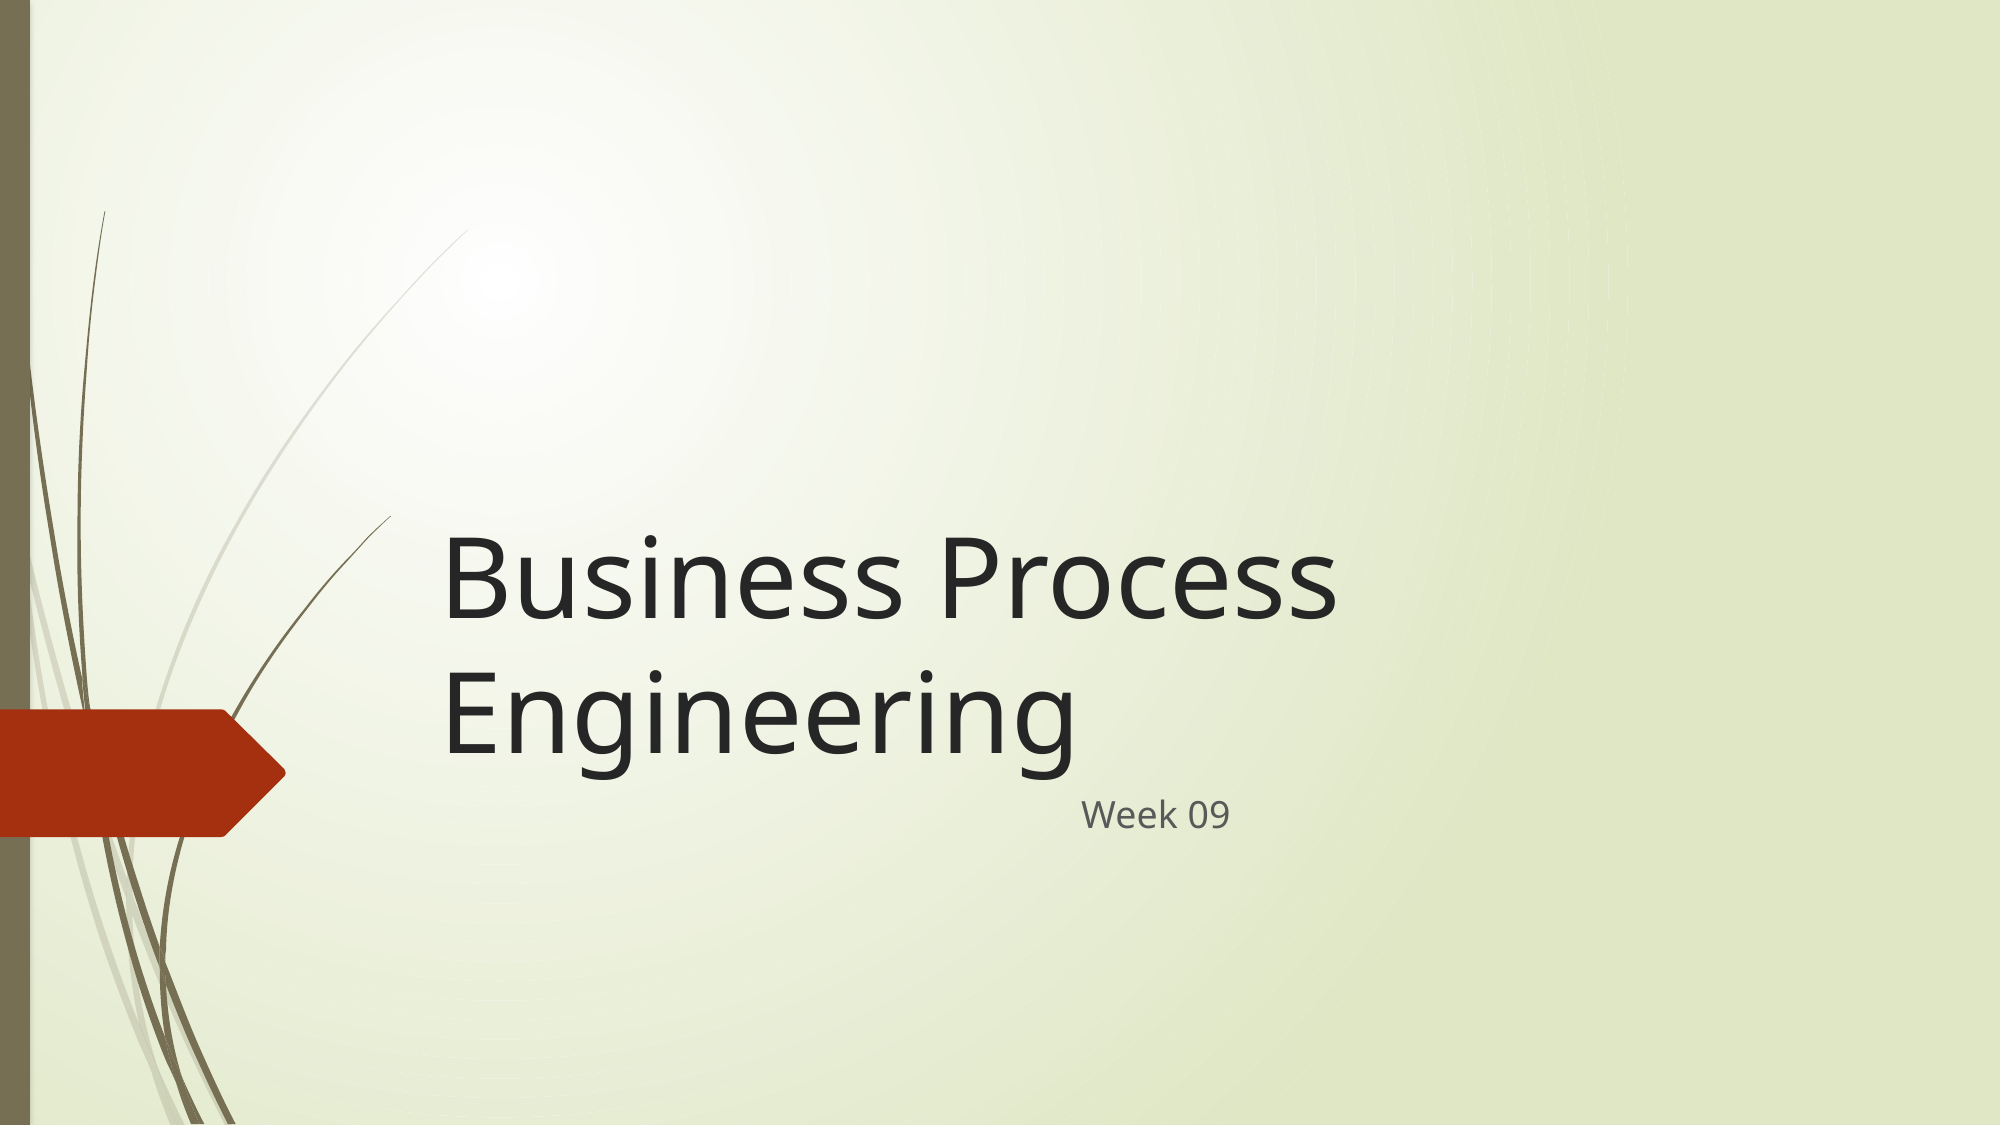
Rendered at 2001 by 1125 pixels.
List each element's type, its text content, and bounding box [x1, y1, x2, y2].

subtitle Week 09 [424, 783, 1888, 1103]
title Business Process Engineering [424, 412, 1888, 783]
